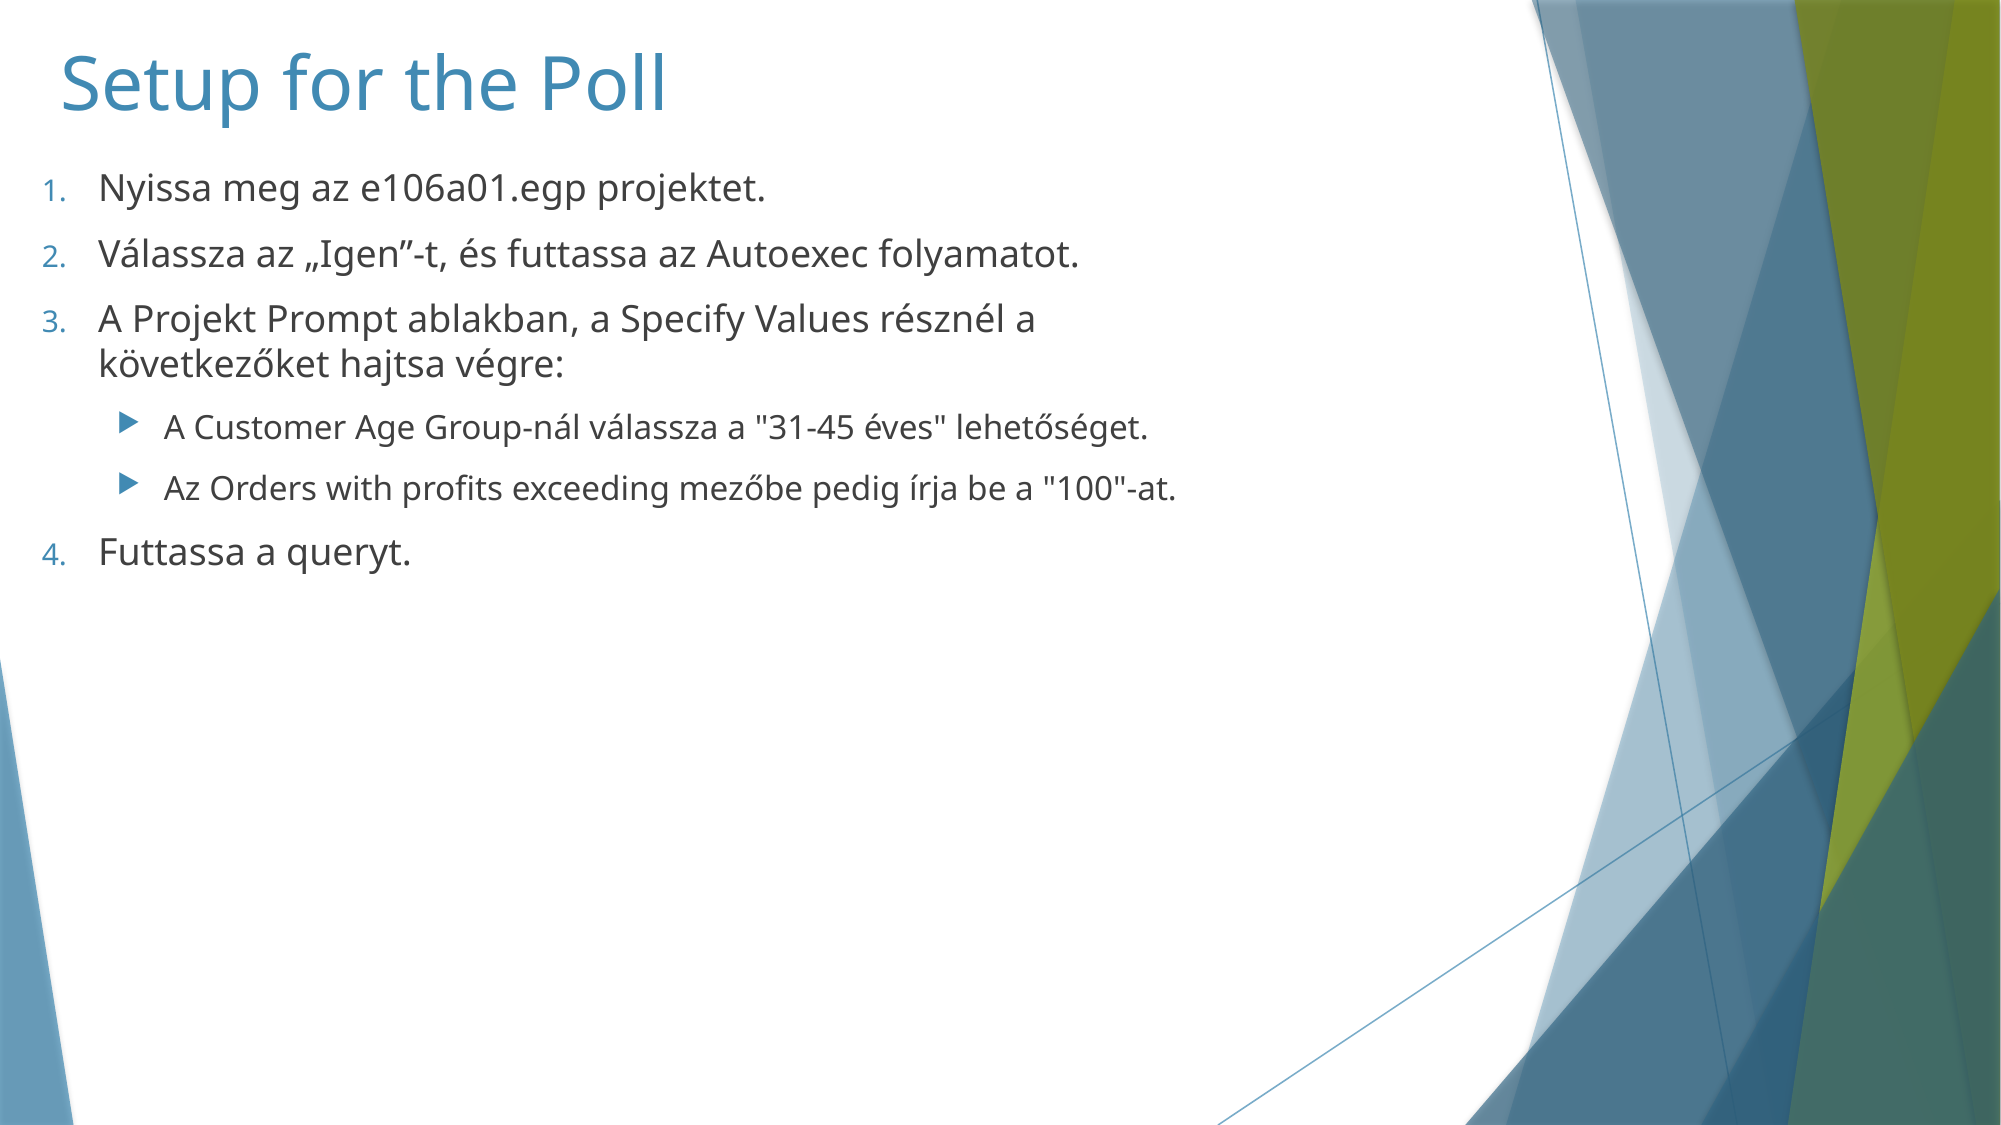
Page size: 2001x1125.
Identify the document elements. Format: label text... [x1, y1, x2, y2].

list Nyissa meg az e106a01.egp projektet. Válassza az „Igen”-t, és futtassa az Autoexec folyamatot. A Projekt Prompt ablakban, a Specify Values résznél a következőket hajtsa végre: A Customer Age Group-nál válassza a "31-45 éves" lehetőséget. Az Orders with profits exceeding mezőbe pedig írja be a "100"-at. Futtassa a queryt. [26, 156, 1235, 793]
title Setup for the Poll [45, 27, 1456, 245]
